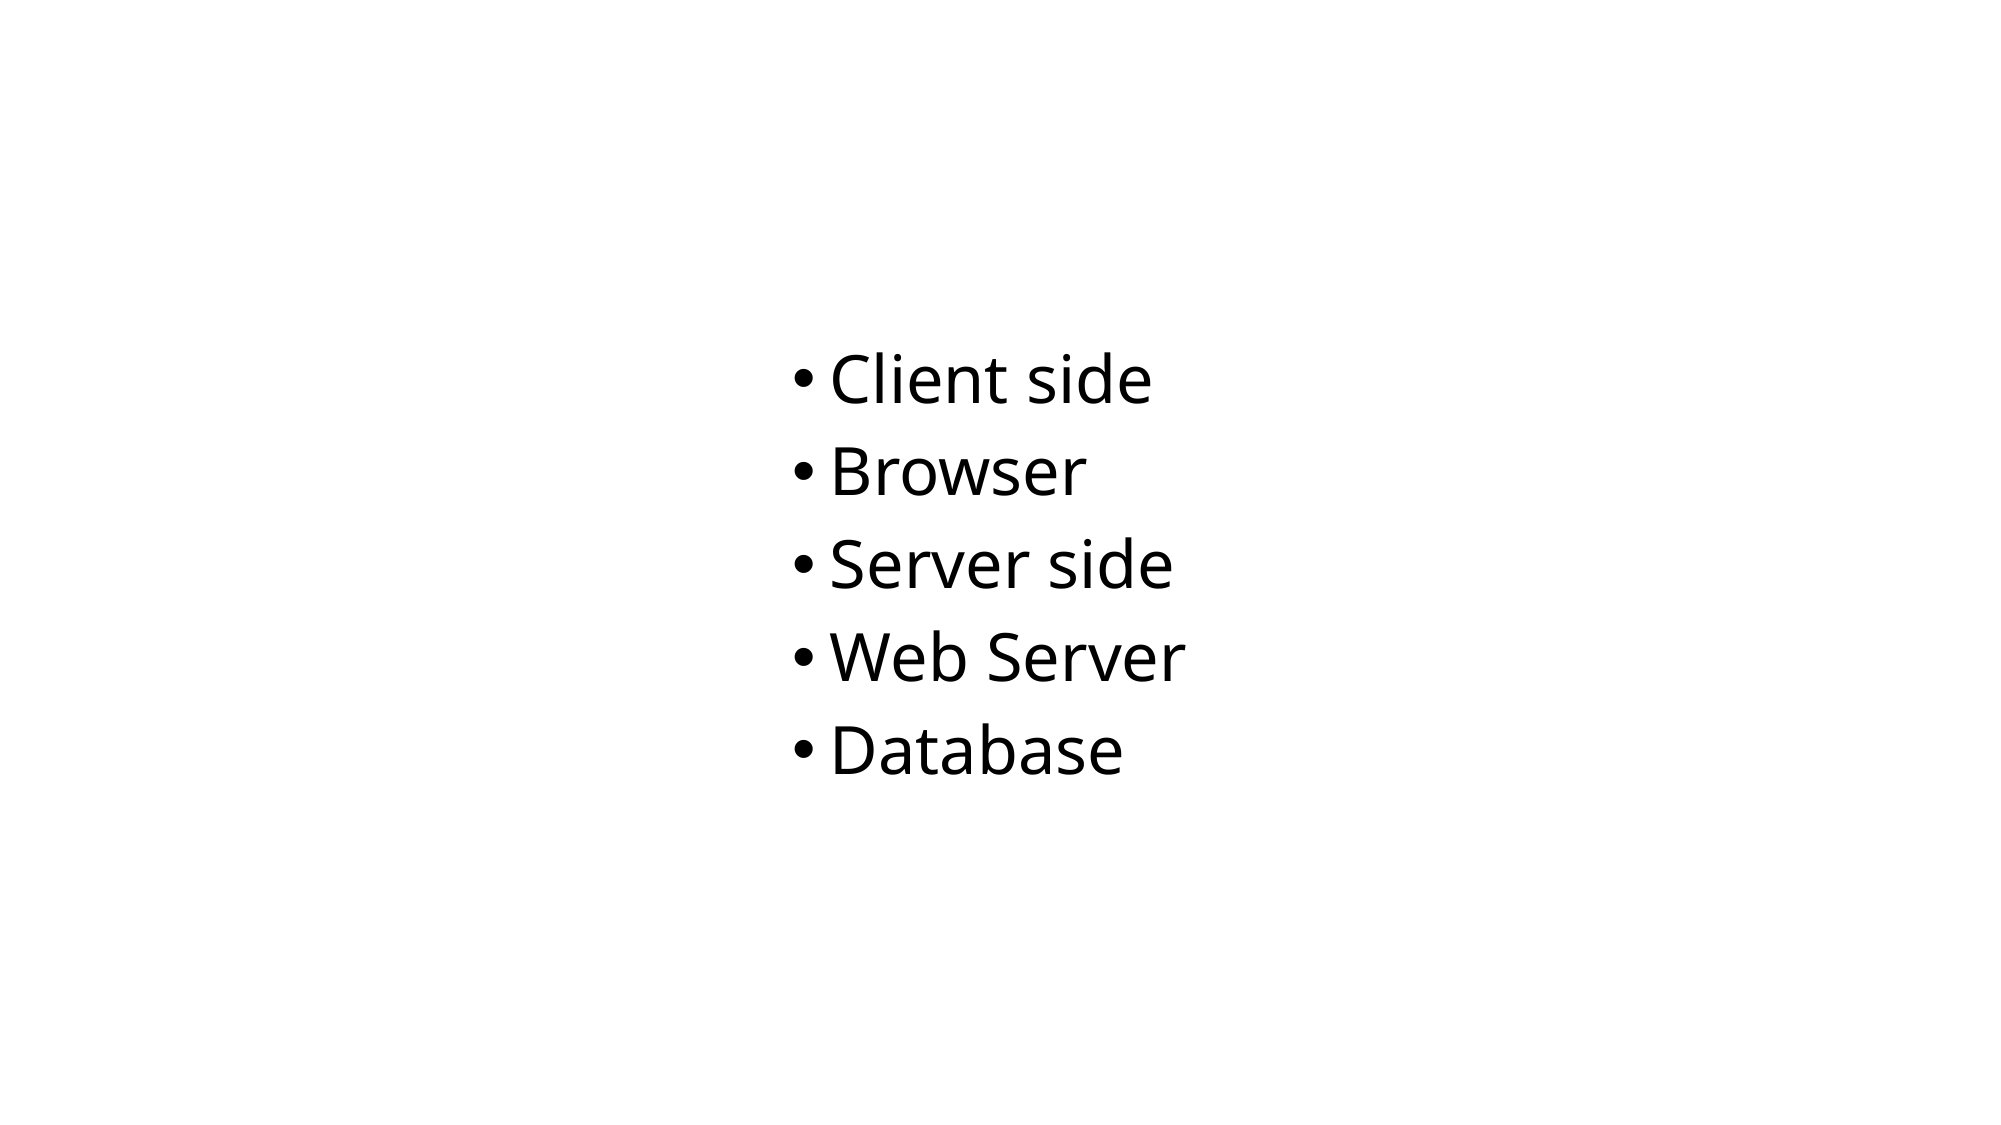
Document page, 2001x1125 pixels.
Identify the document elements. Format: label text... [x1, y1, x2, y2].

list Client side Browser Server side Web Server Database [777, 338, 1223, 787]
